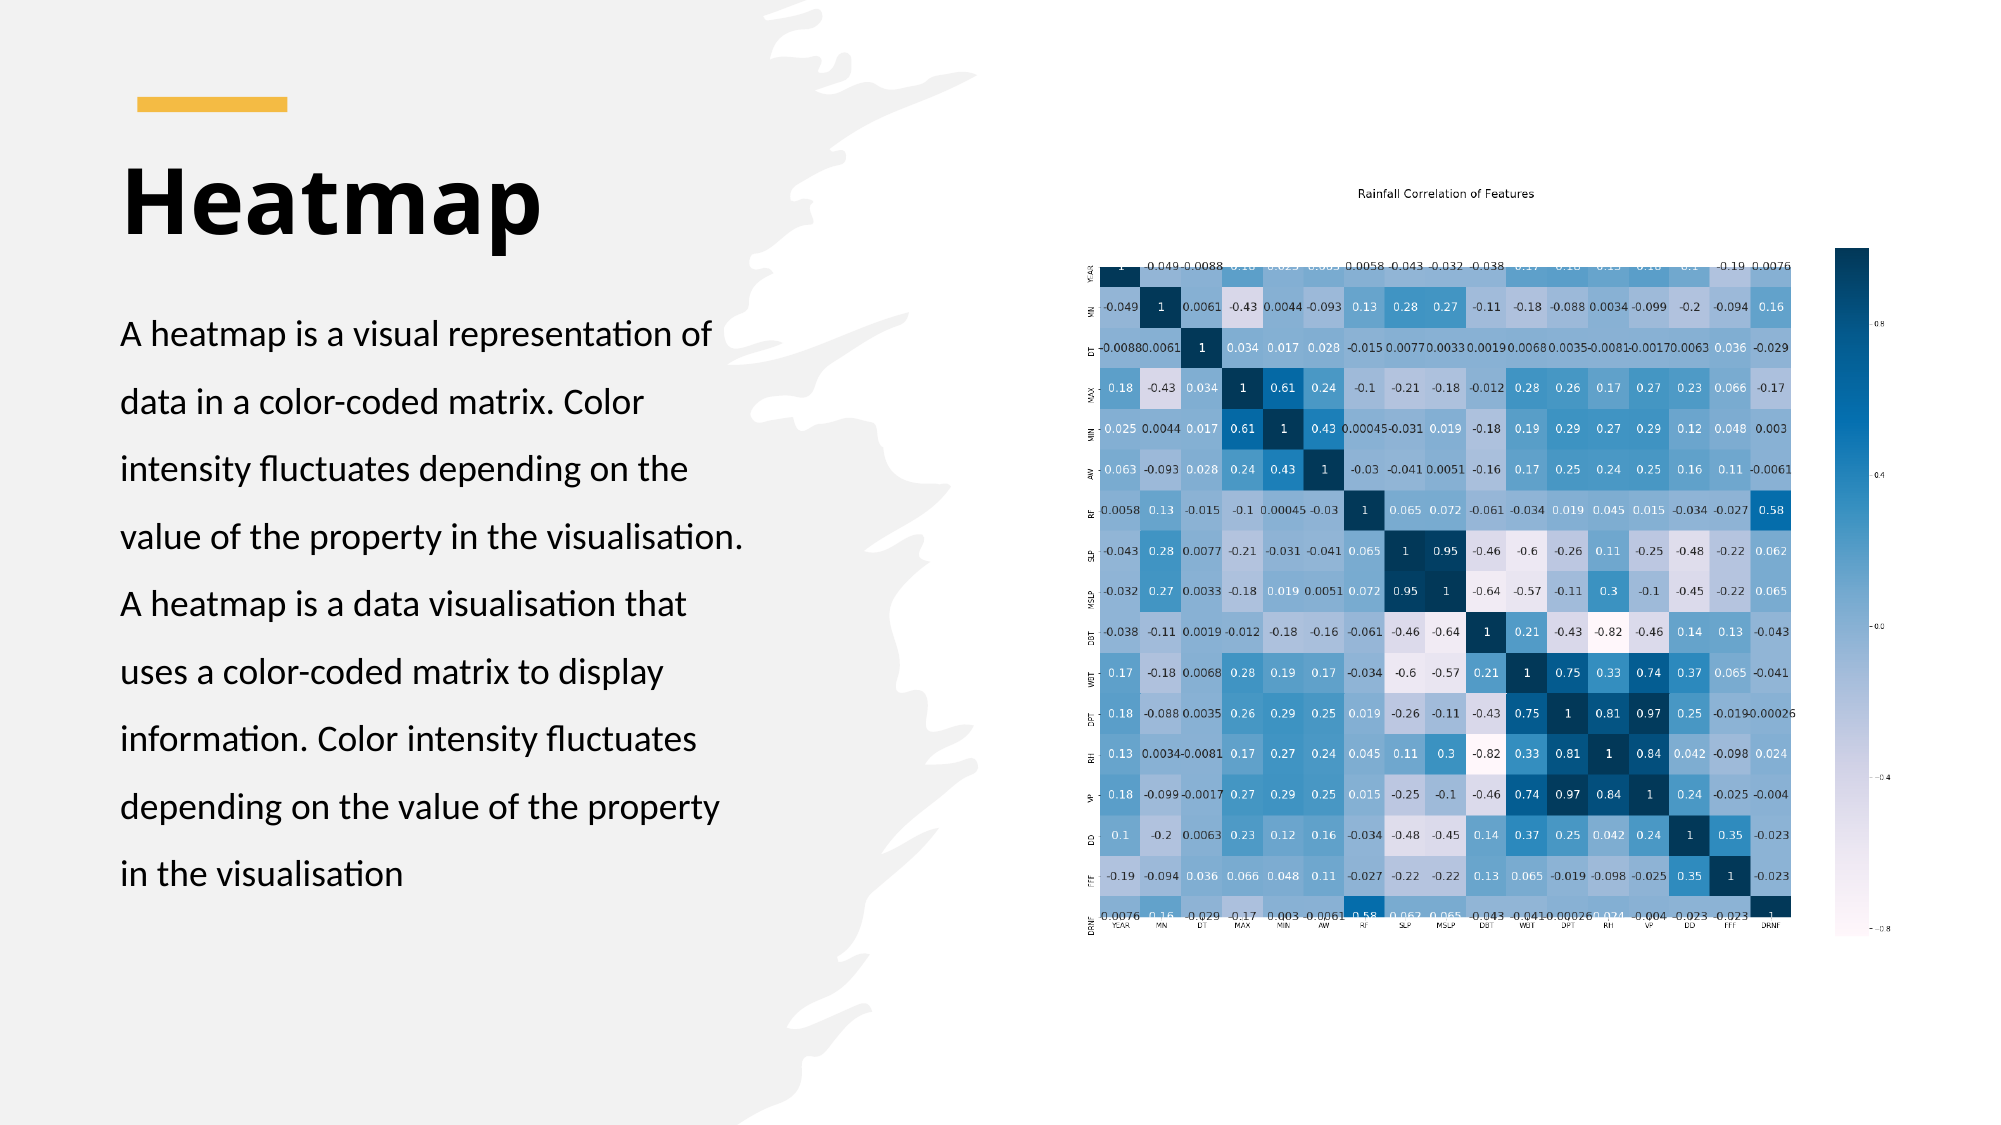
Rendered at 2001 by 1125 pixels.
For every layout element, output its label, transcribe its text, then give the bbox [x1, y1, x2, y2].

text_box Heatmap [105, 105, 864, 263]
text_box [0, 0, 979, 1125]
text_box A heatmap is a visual representation of data in a color-coded matrix. Color intensity fluctuates depending on the value of the property in the visualisation. A heatmap is a data visualisation that uses a color-coded matrix to display information. Color intensity fluctuates depending on the value of the property in the visualisation [105, 279, 766, 902]
picture [1083, 184, 1895, 941]
text_box [739, 0, 2000, 1125]
text_box [136, 96, 288, 113]
